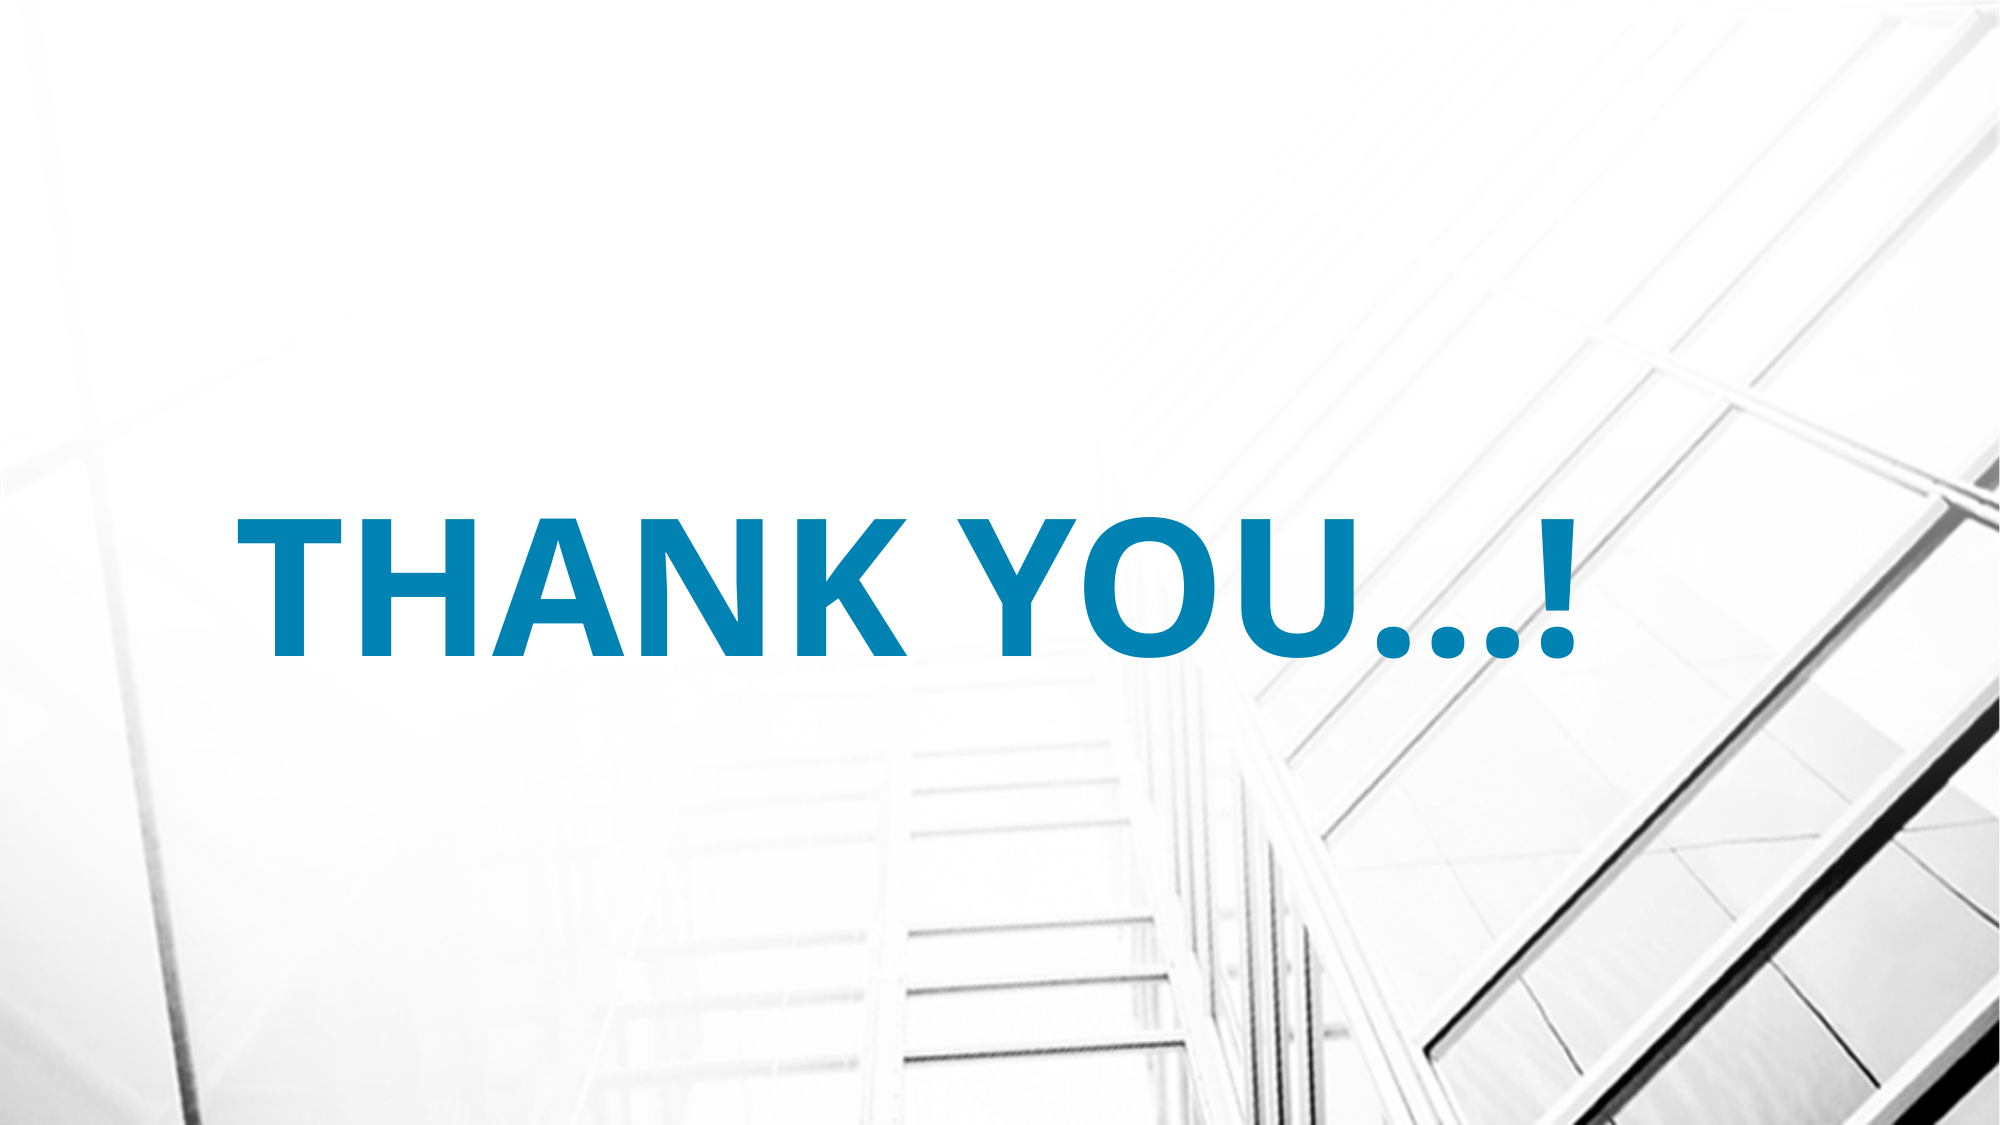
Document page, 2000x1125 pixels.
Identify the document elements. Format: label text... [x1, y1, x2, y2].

title THANK YOU…! [220, 326, 1646, 702]
picture [0, 0, 2000, 1125]
